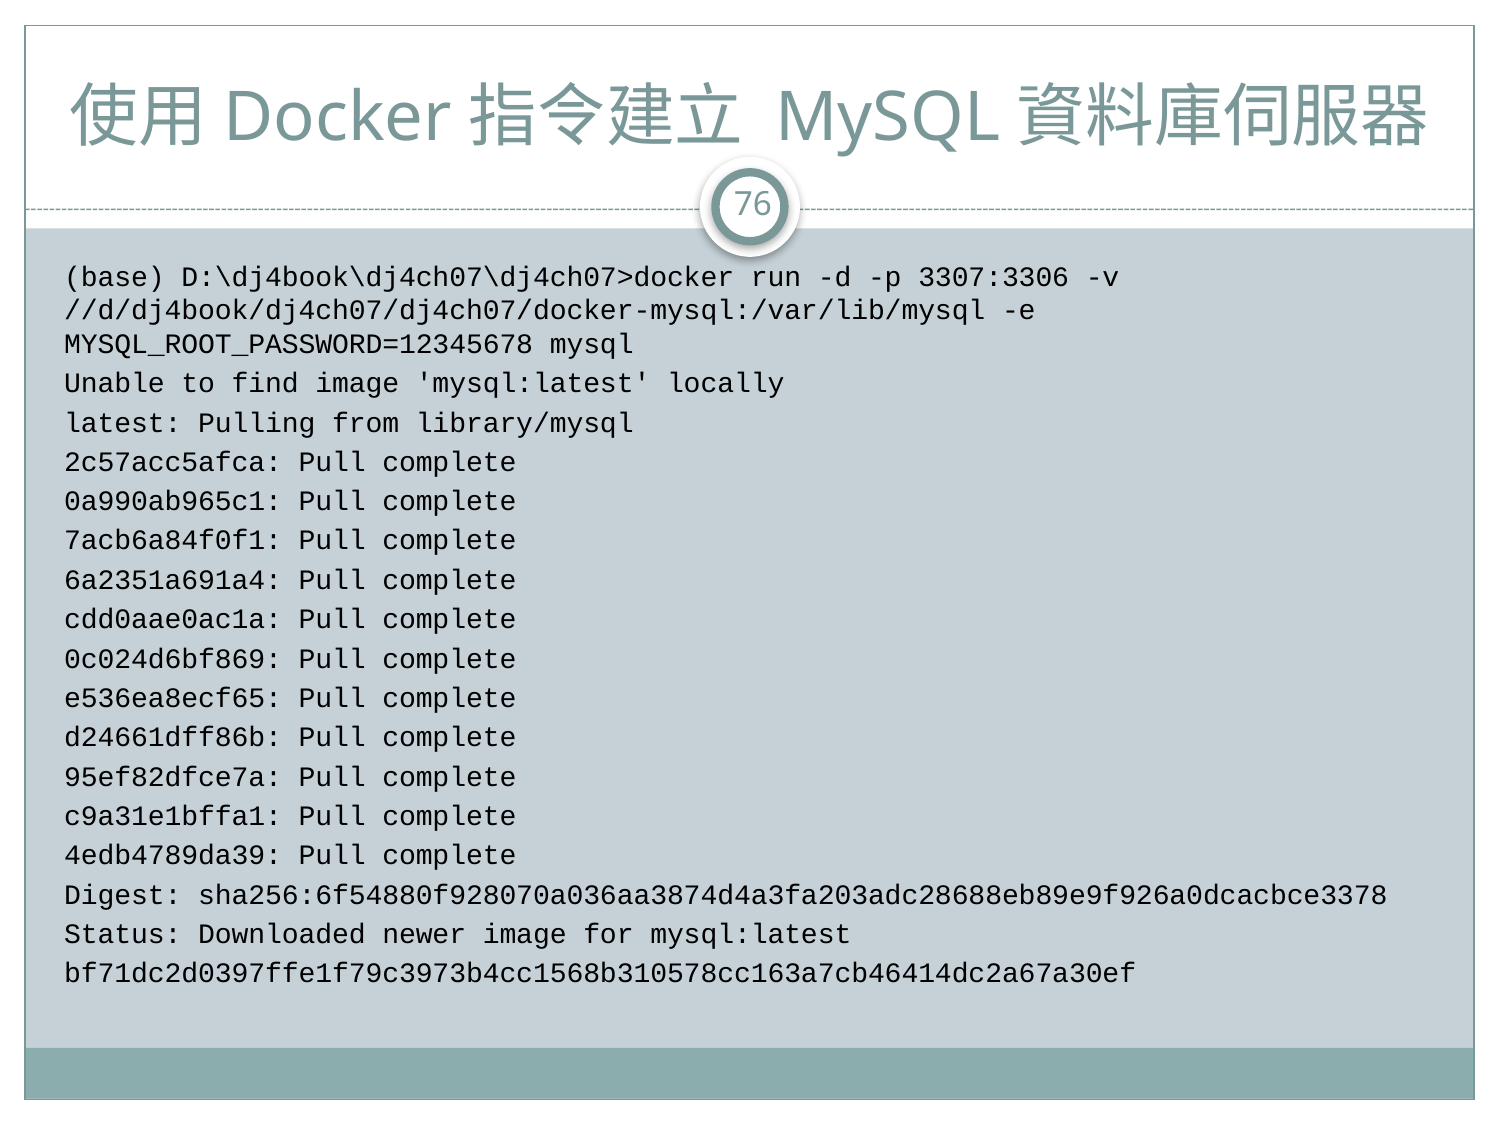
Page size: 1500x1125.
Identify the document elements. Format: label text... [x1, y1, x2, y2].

slide_number 76 [715, 168, 791, 241]
title 使用Docker指令建立 MySQL資料庫伺服器 [49, 37, 1450, 162]
list (base) D:\dj4book\dj4ch07\dj4ch07>docker run -d -p 3307:3306 -v //d/dj4book/dj4ch07/dj4ch07/docker-mysql:/var/lib/mysql -e MYSQL_ROOT_PASSWORD=12345678 mysql Unable to find image 'mysql:latest' locally latest: Pulling from library/mysql 2c57acc5afca: Pull complete 0a990ab965c1: Pull complete 7acb6a84f0f1: Pull complete 6a2351a691a4: Pull complete cdd0aae0ac1a: Pull complete 0c024d6bf869: Pull complete e536ea8ecf65: Pull complete d24661dff86b: Pull complete 95ef82dfce7a: Pull complete c9a31e1bffa1: Pull complete 4edb4789da39: Pull complete Digest: sha256:6f54880f928070a036aa3874d4a3fa203adc28688eb89e9f926a0dcacbce3378 Status: Downloaded newer image for mysql:latest bf71dc2d0397ffe1f79c3973b4cc1568b310578cc163a7cb46414dc2a67a30ef [49, 250, 1445, 1001]
